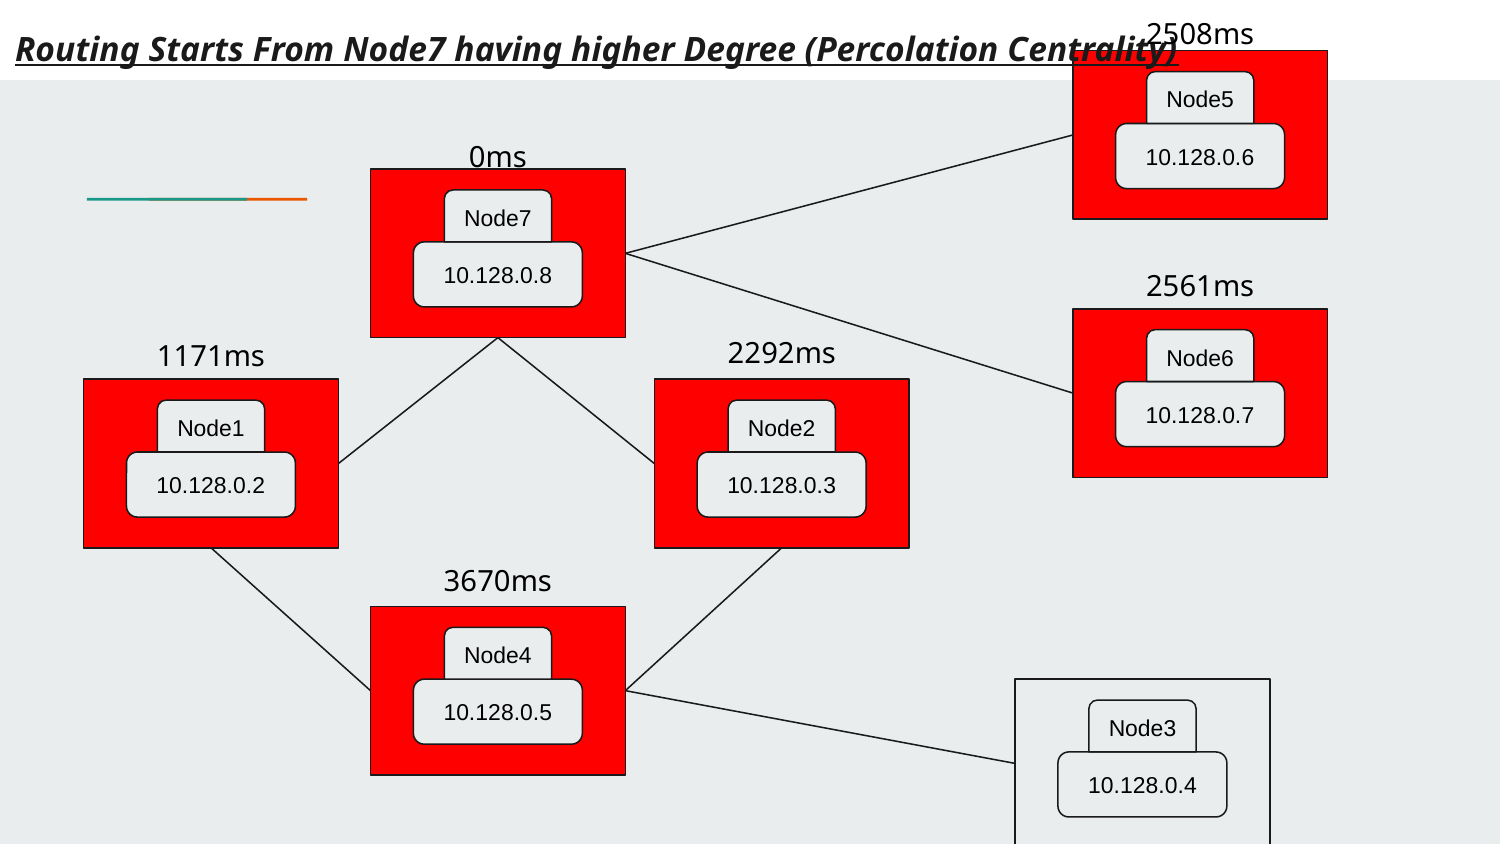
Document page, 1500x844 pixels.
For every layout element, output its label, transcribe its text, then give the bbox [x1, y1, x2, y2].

text_box 10.128.0.7 [1115, 381, 1285, 447]
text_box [210, 547, 371, 691]
text_box [1072, 308, 1328, 478]
text_box [1014, 679, 1270, 844]
text_box Node5 [1146, 95, 1254, 124]
text_box [370, 606, 626, 775]
text_box 10.128.0.8 [413, 241, 583, 307]
title Routing Starts From Node7 having higher Degree (Percolation Centrality) [0, 6, 1262, 95]
text_box 10.128.0.6 [1115, 123, 1285, 189]
text_box Node1 [157, 400, 265, 452]
text_box [370, 169, 620, 336]
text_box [338, 337, 496, 464]
text_box 3670ms [418, 547, 578, 613]
text_box 10.128.0.4 [1057, 751, 1227, 817]
text_box [1072, 50, 1328, 220]
text_box Node3 [1088, 700, 1197, 752]
text_box 2561ms [1120, 252, 1280, 318]
text_box Node4 [444, 627, 552, 680]
text_box [83, 379, 339, 548]
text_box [497, 337, 655, 464]
text_box [654, 402, 910, 548]
text_box 10.128.0.5 [413, 679, 583, 745]
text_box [625, 253, 1073, 394]
text_box 0ms [444, 123, 552, 189]
text_box 2508ms [1120, 0, 1280, 65]
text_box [625, 134, 1073, 252]
text_box 1171ms [131, 322, 291, 388]
text_box Node6 [1146, 329, 1254, 382]
text_box Node2 [728, 402, 836, 452]
text_box 10.128.0.3 [697, 452, 867, 518]
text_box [625, 690, 1016, 764]
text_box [625, 547, 782, 690]
text_box 10.128.0.2 [126, 452, 296, 518]
text_box Node7 [444, 189, 552, 242]
